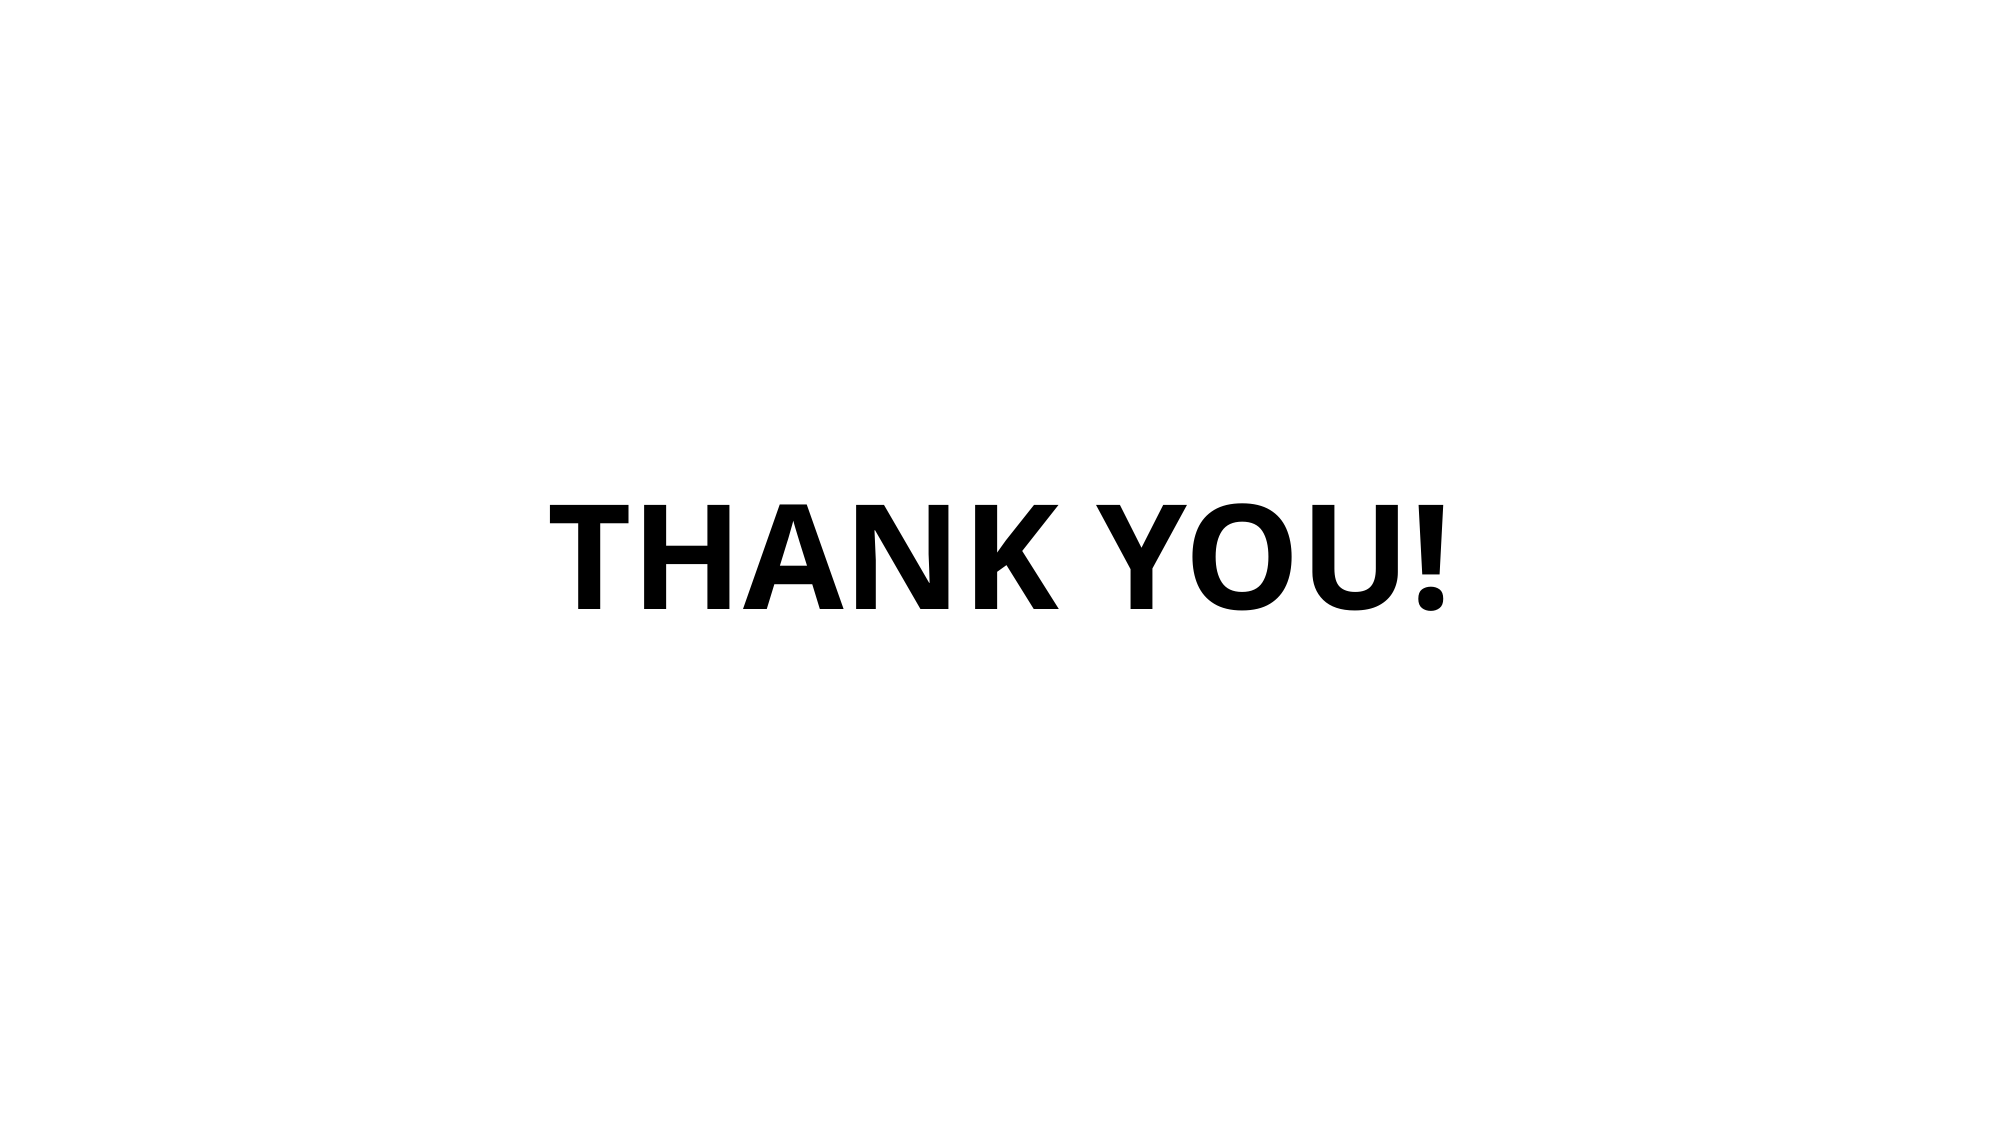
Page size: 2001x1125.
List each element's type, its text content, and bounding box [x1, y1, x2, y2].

list THANK YOU! [137, 105, 1863, 1020]
